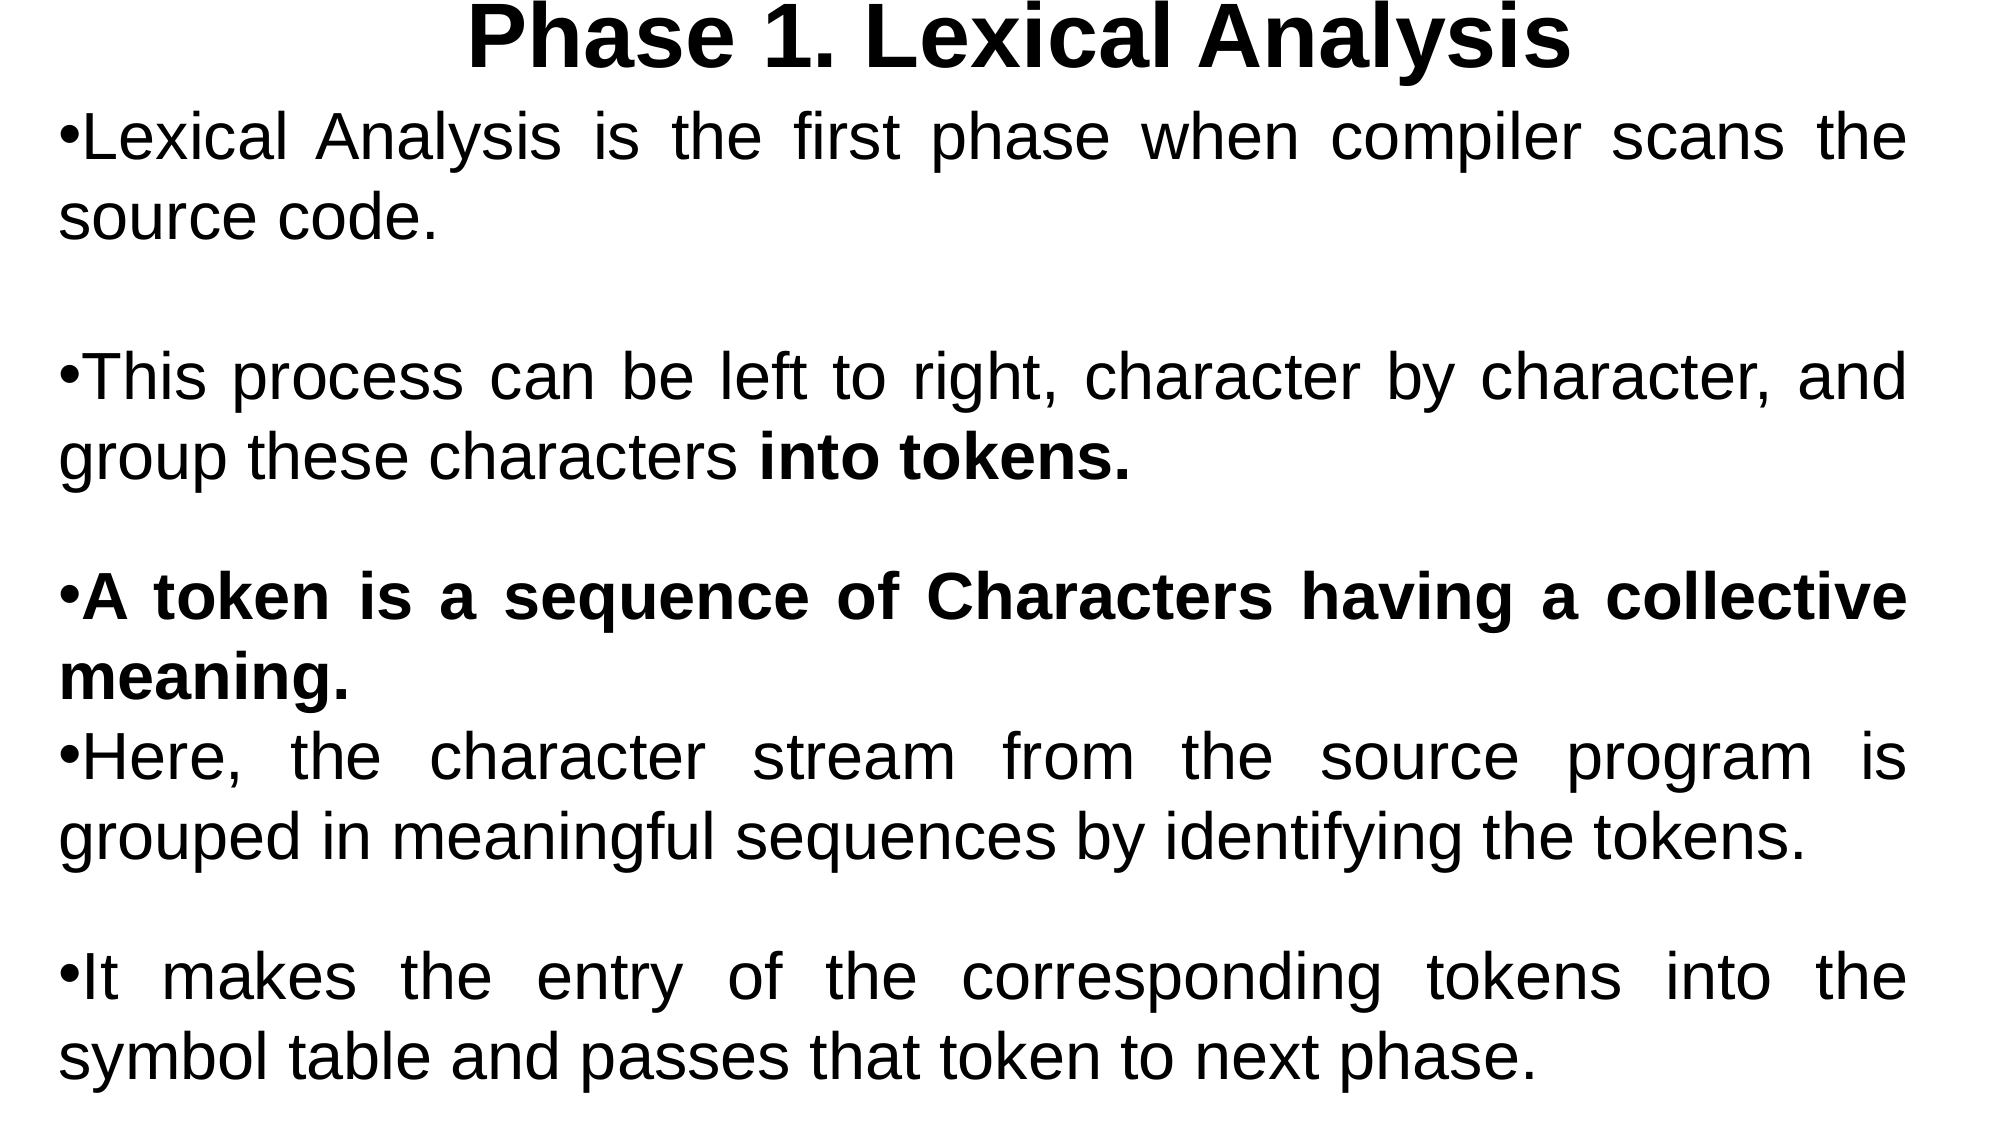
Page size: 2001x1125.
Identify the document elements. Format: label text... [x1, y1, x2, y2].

text_box Phase 1. Lexical Analysis [170, 0, 1871, 85]
text_box Lexical Analysis is the first phase when compiler scans the source code. This process can be left to right, character by character, and group these characters into tokens. A token is a sequence of Characters having a collective meaning. Here, the character stream from the source program is grouped in meaningful sequences by identifying the tokens. It makes the entry of the corresponding tokens into the symbol table and passes that token to next phase. [43, 85, 1925, 1053]
